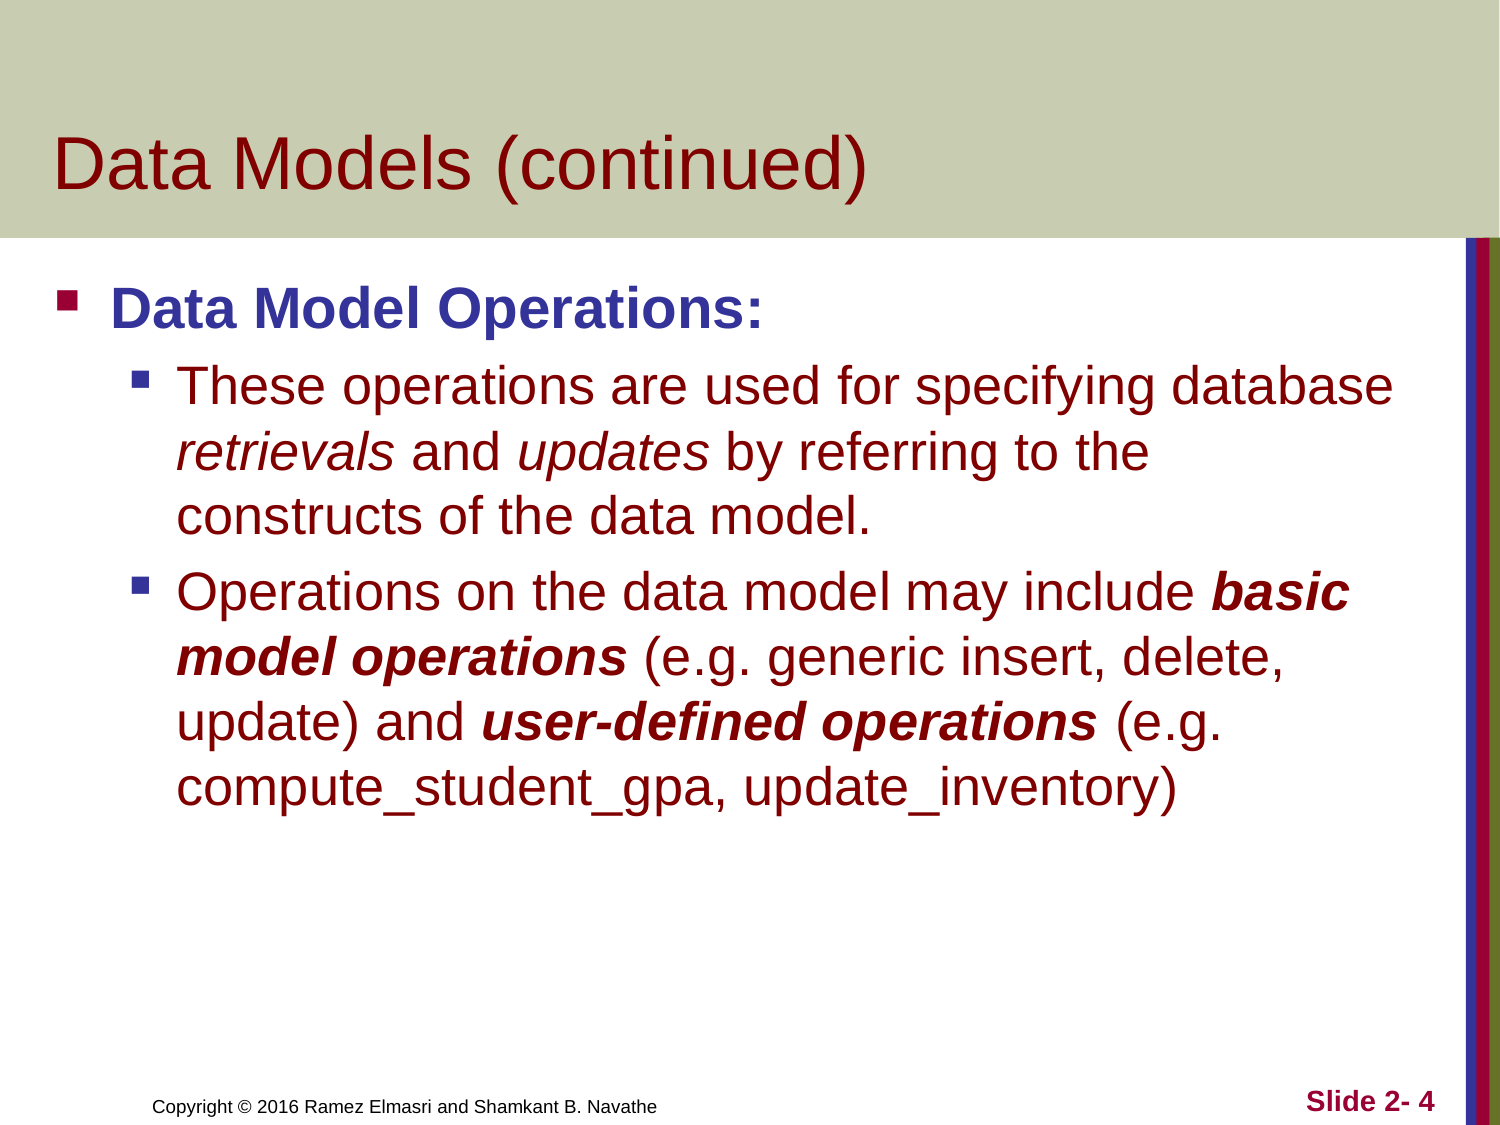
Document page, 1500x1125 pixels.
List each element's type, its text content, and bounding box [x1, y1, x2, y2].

title Data Models (continued) [37, 49, 1317, 213]
list Data Model Operations: These operations are used for specifying database retrievals and updates by referring to the constructs of the data model. Operations on the data model may include basic model operations (e.g. generic insert, delete, update) and user-defined operations (e.g. compute_student_gpa, update_inventory) [39, 262, 1400, 1013]
slide_number Slide 2- 4 [1137, 1049, 1451, 1125]
